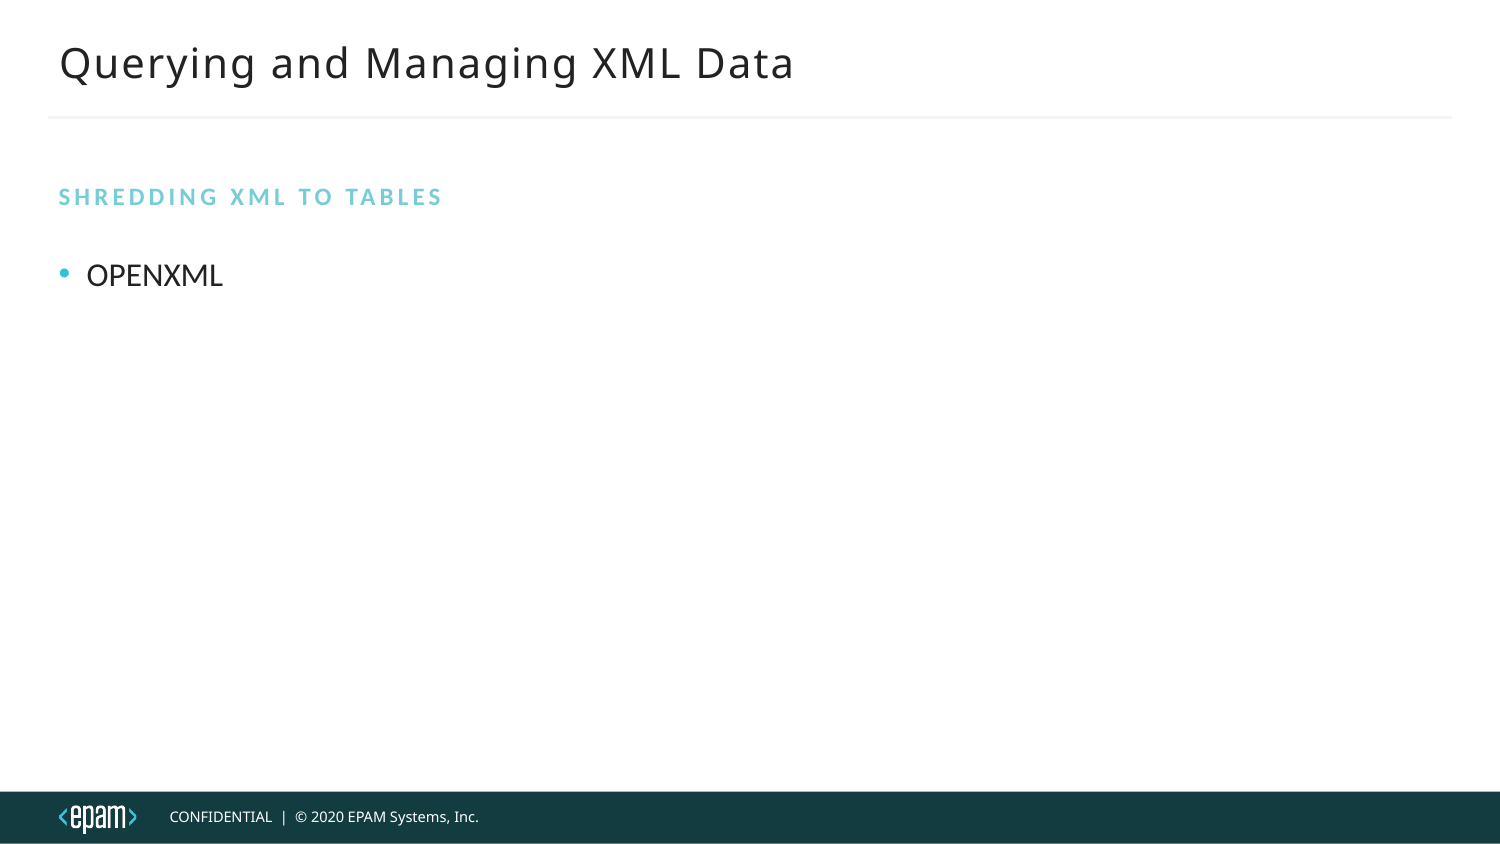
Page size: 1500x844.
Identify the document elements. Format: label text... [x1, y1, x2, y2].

list Shredding XML to Tables [58, 177, 1442, 234]
list OPENXML [58, 234, 1442, 735]
title Querying and Managing XML Data [59, 37, 1442, 87]
